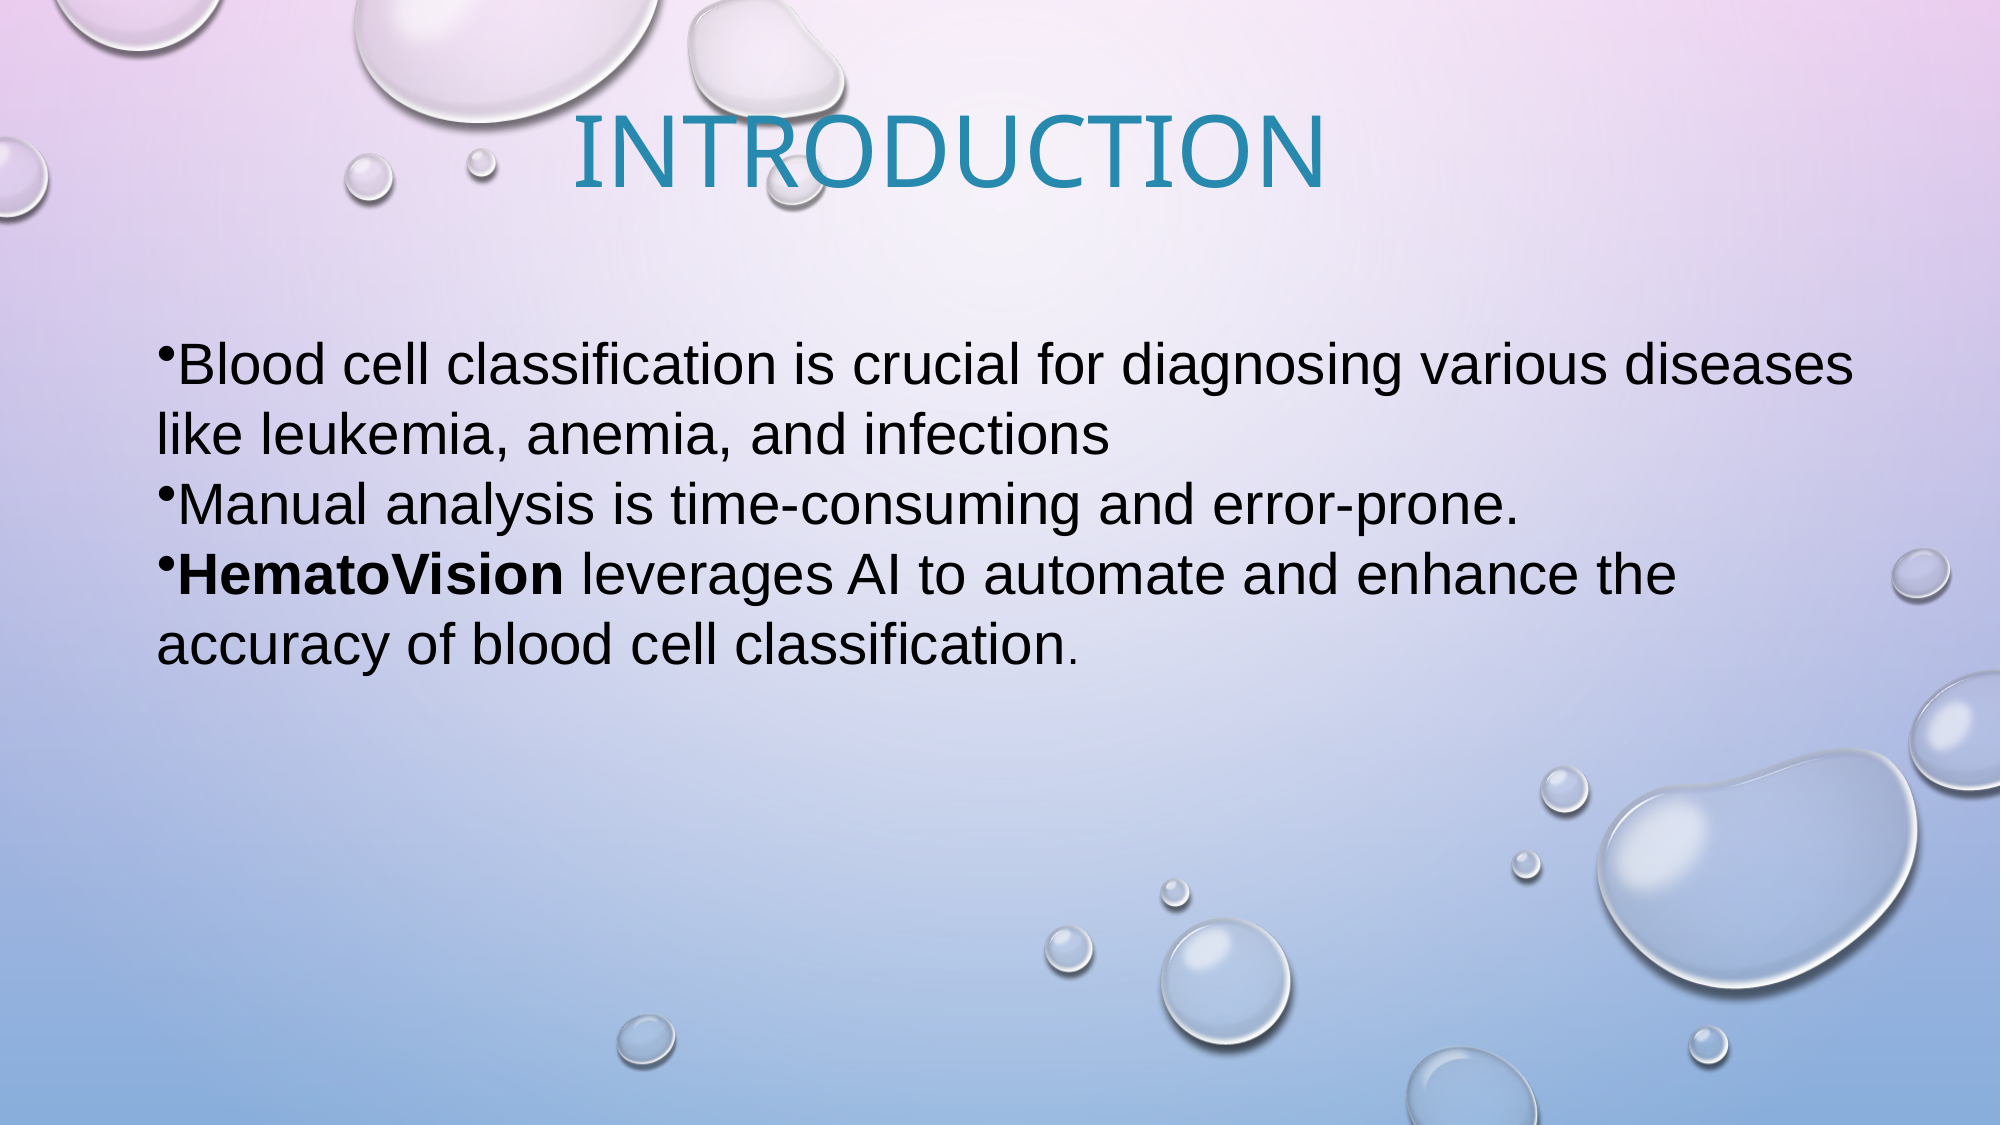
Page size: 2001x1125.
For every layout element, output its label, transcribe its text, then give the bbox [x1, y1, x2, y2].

subtitle Blood cell classification is crucial for diagnosing various diseases like leukemia, anemia, and infections Manual analysis is time-consuming and error-prone. HematoVision leverages AI to automate and enhance the accuracy of blood cell classification. [141, 167, 1926, 835]
title Introduction [360, 4, 1544, 167]
picture [0, 0, 2000, 1125]
